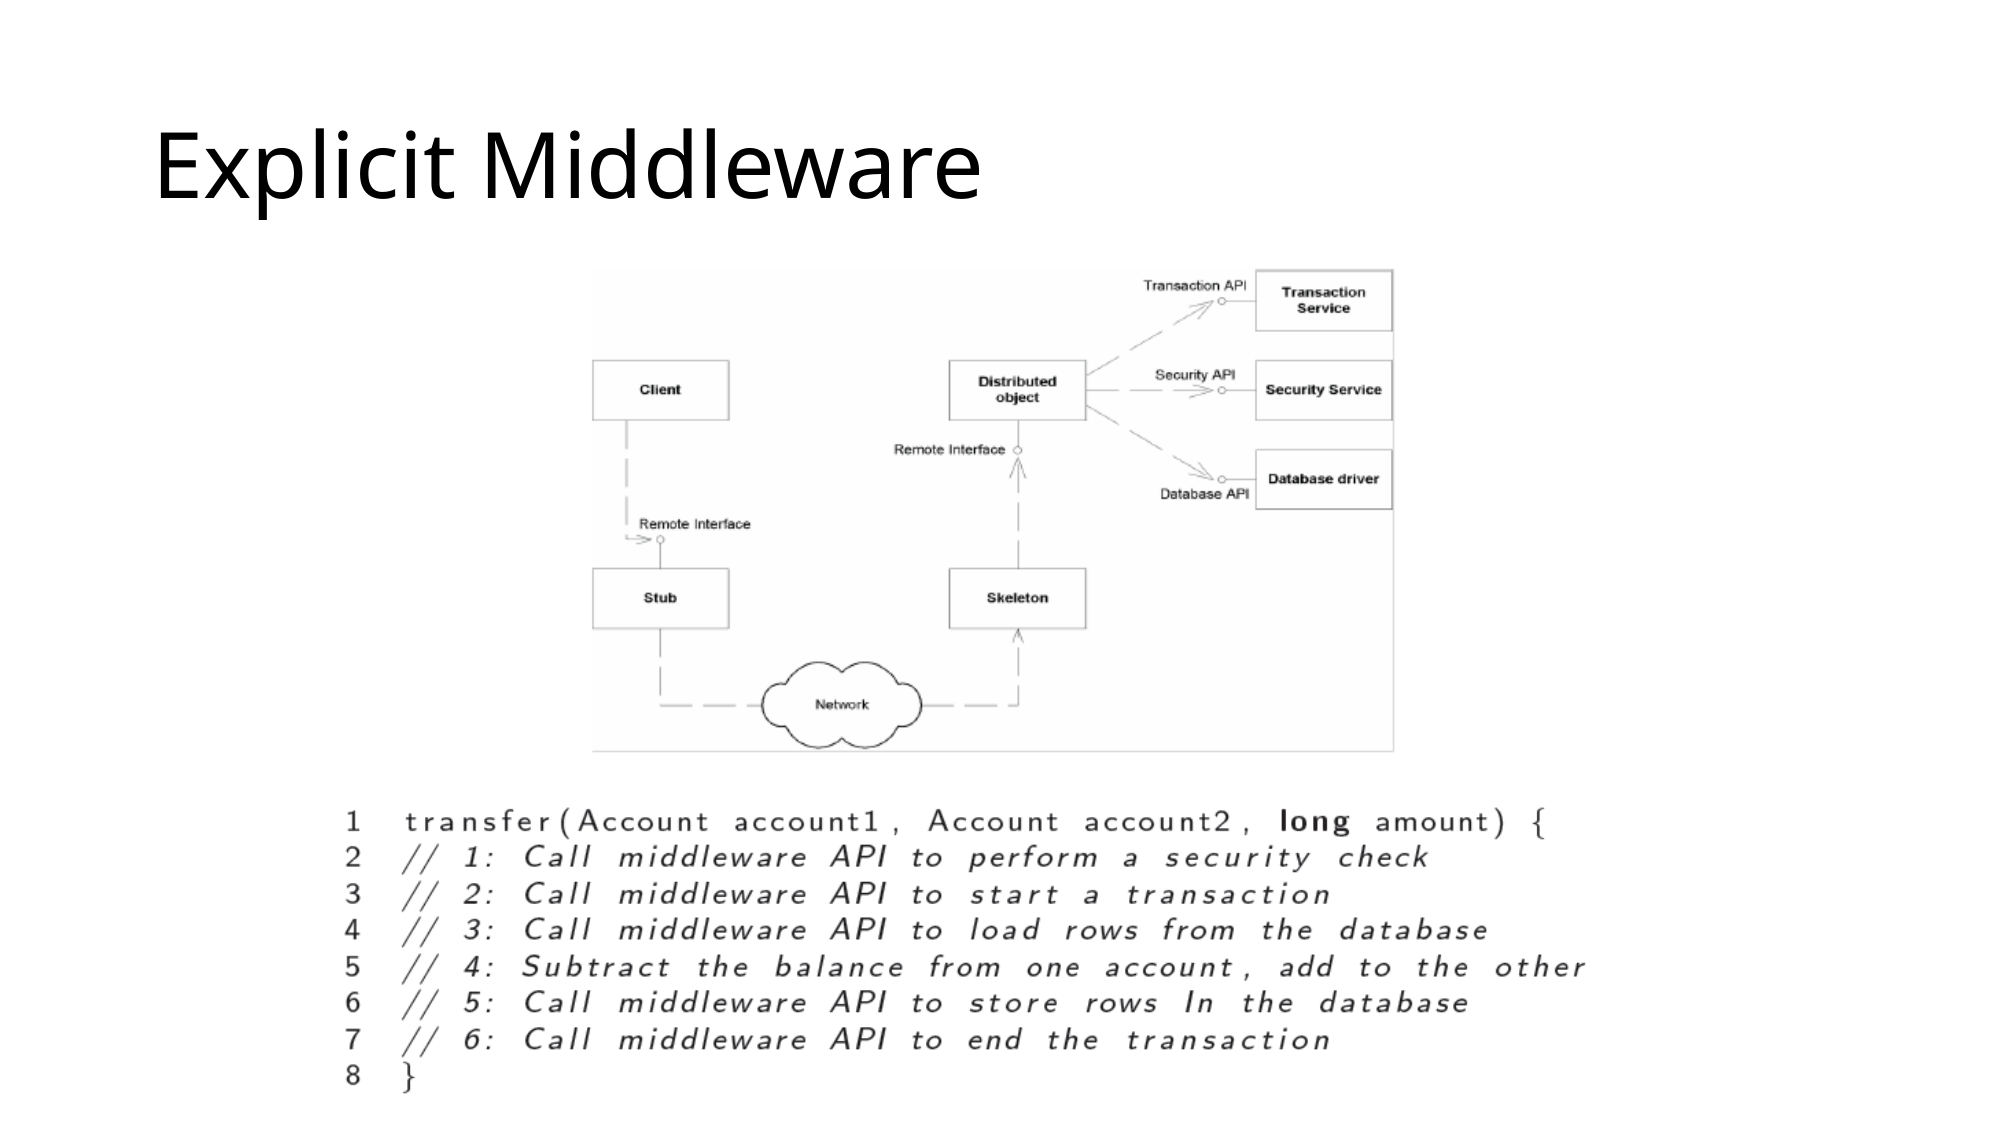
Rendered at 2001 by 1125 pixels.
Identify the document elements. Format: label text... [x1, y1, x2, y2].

title Explicit Middleware [137, 59, 1863, 278]
picture [331, 199, 1610, 1125]
